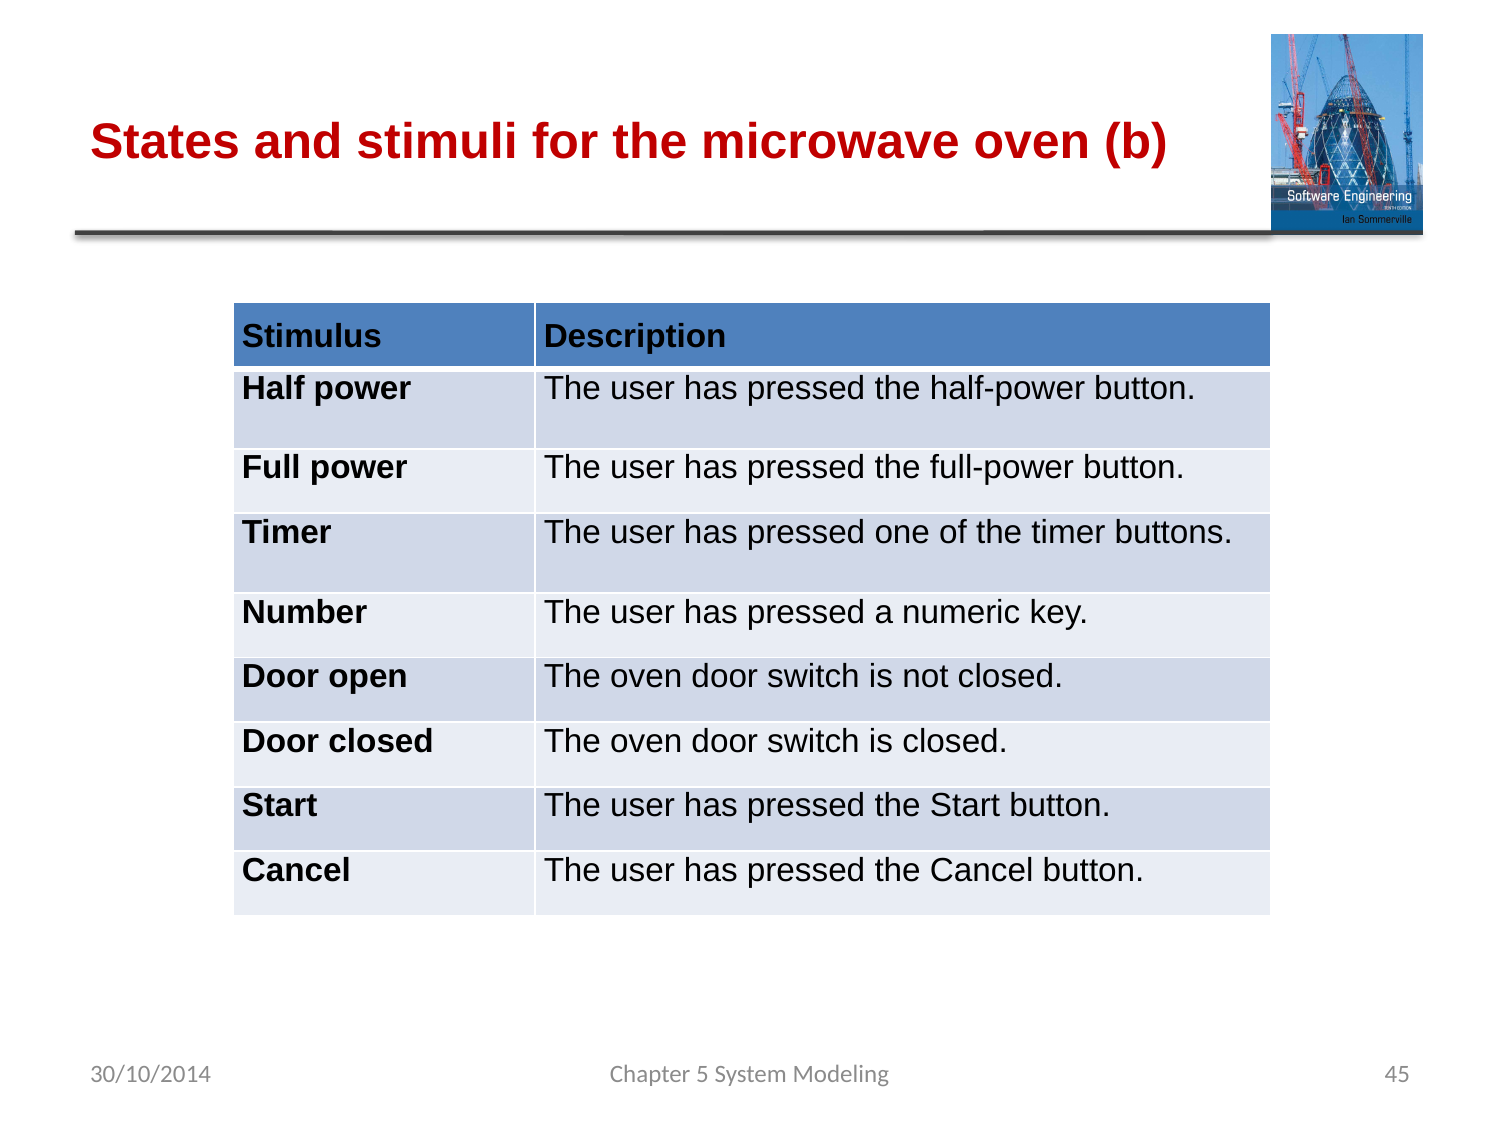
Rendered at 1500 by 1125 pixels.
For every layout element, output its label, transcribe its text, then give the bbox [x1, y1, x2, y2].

table_cell The oven door switch is not closed. [536, 658, 1270, 721]
table_cell Half power [234, 372, 534, 448]
table_cell Full power [234, 450, 534, 512]
slide_number 45 [1074, 1042, 1425, 1103]
table_cell The oven door switch is closed. [536, 723, 1270, 786]
table_cell The user has pressed one of the timer buttons. [536, 514, 1270, 592]
table_header Stimulus [234, 303, 534, 366]
footer Chapter 5 System Modeling [512, 1042, 988, 1103]
table_cell Number [234, 594, 534, 657]
table_cell Timer [234, 514, 534, 592]
table_cell The user has pressed the Cancel button. [536, 852, 1270, 915]
table_cell Door open [234, 658, 534, 721]
table_cell The user has pressed a numeric key. [536, 594, 1270, 657]
table_cell Start [234, 788, 534, 850]
table_cell The user has pressed the Start button. [536, 788, 1270, 850]
picture [1271, 34, 1423, 230]
table_header Description [536, 303, 1270, 366]
table_cell The user has pressed the half-power button. [536, 372, 1270, 448]
table_cell Cancel [234, 852, 534, 915]
table_cell The user has pressed the full-power button. [536, 450, 1270, 512]
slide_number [75, 1042, 425, 1103]
title States and stimuli for the microwave oven (b) [74, 44, 1272, 233]
table_cell Door closed [234, 723, 534, 786]
